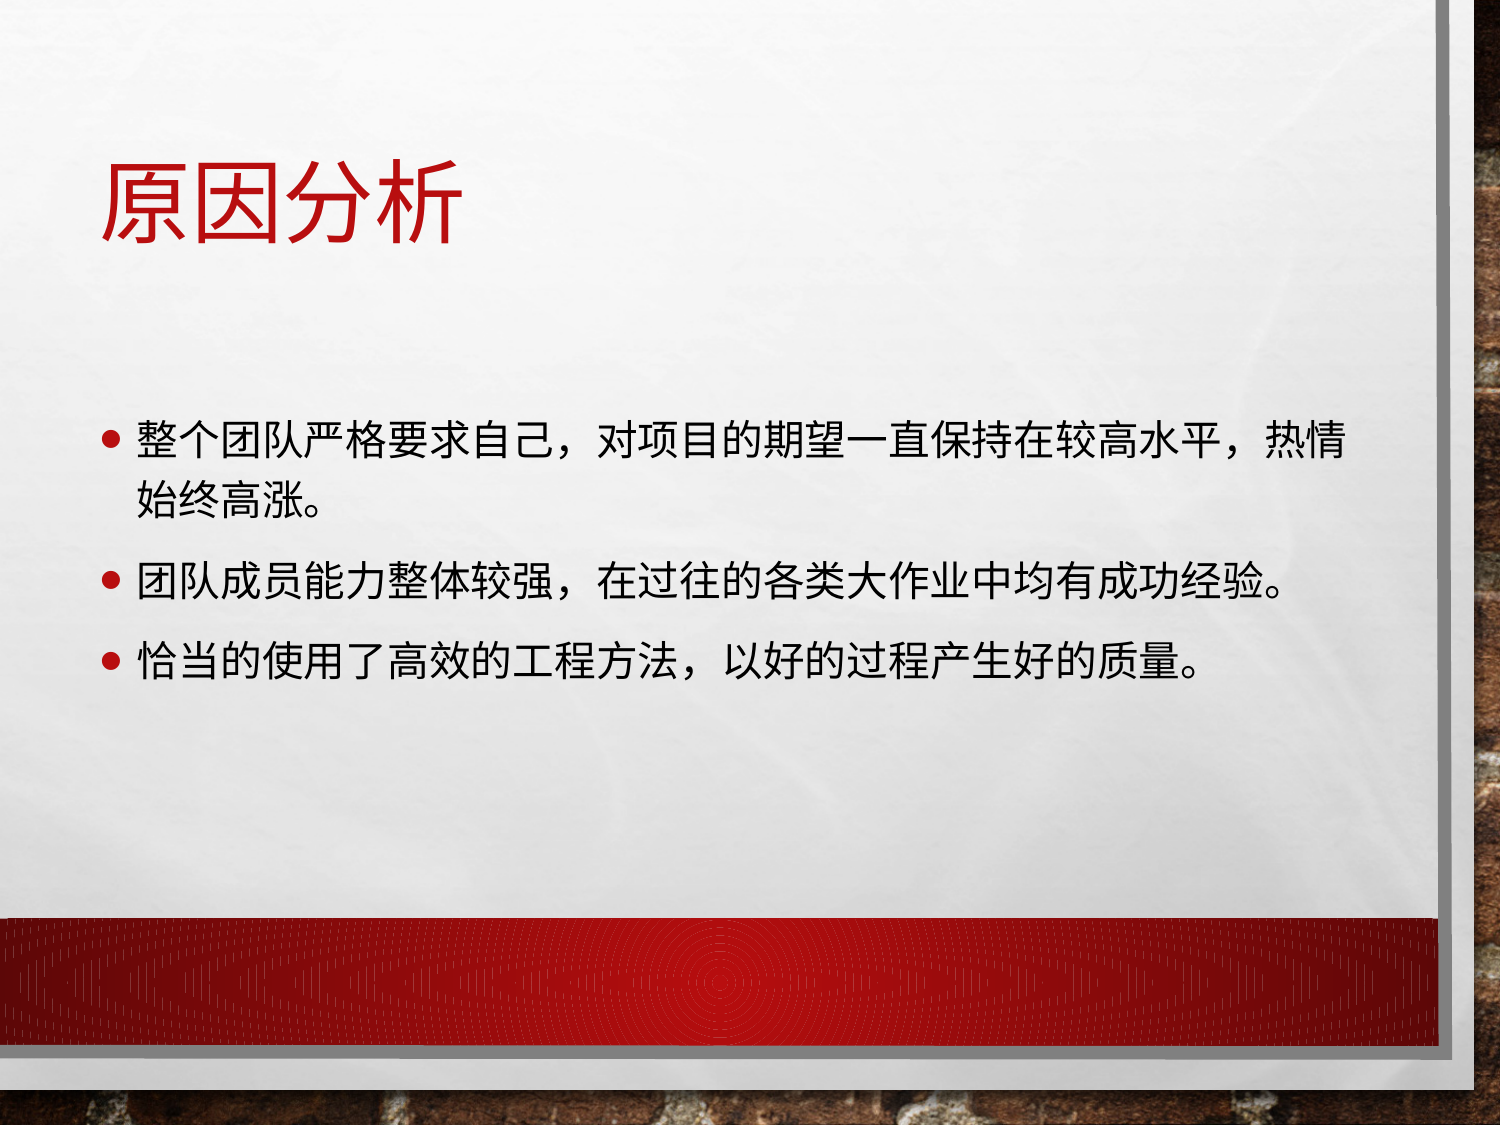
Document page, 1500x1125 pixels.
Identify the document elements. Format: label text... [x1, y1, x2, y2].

list 整个团队严格要求自己，对项目的期望一直保持在较高水平，热情始终高涨。 团队成员能力整体较强，在过往的各类大作业中均有成功经验。 恰当的使用了高效的工程方法，以好的过程产生好的质量。 [84, 340, 1364, 748]
title 原因分析 [84, 112, 1364, 302]
picture [0, 0, 1500, 1125]
